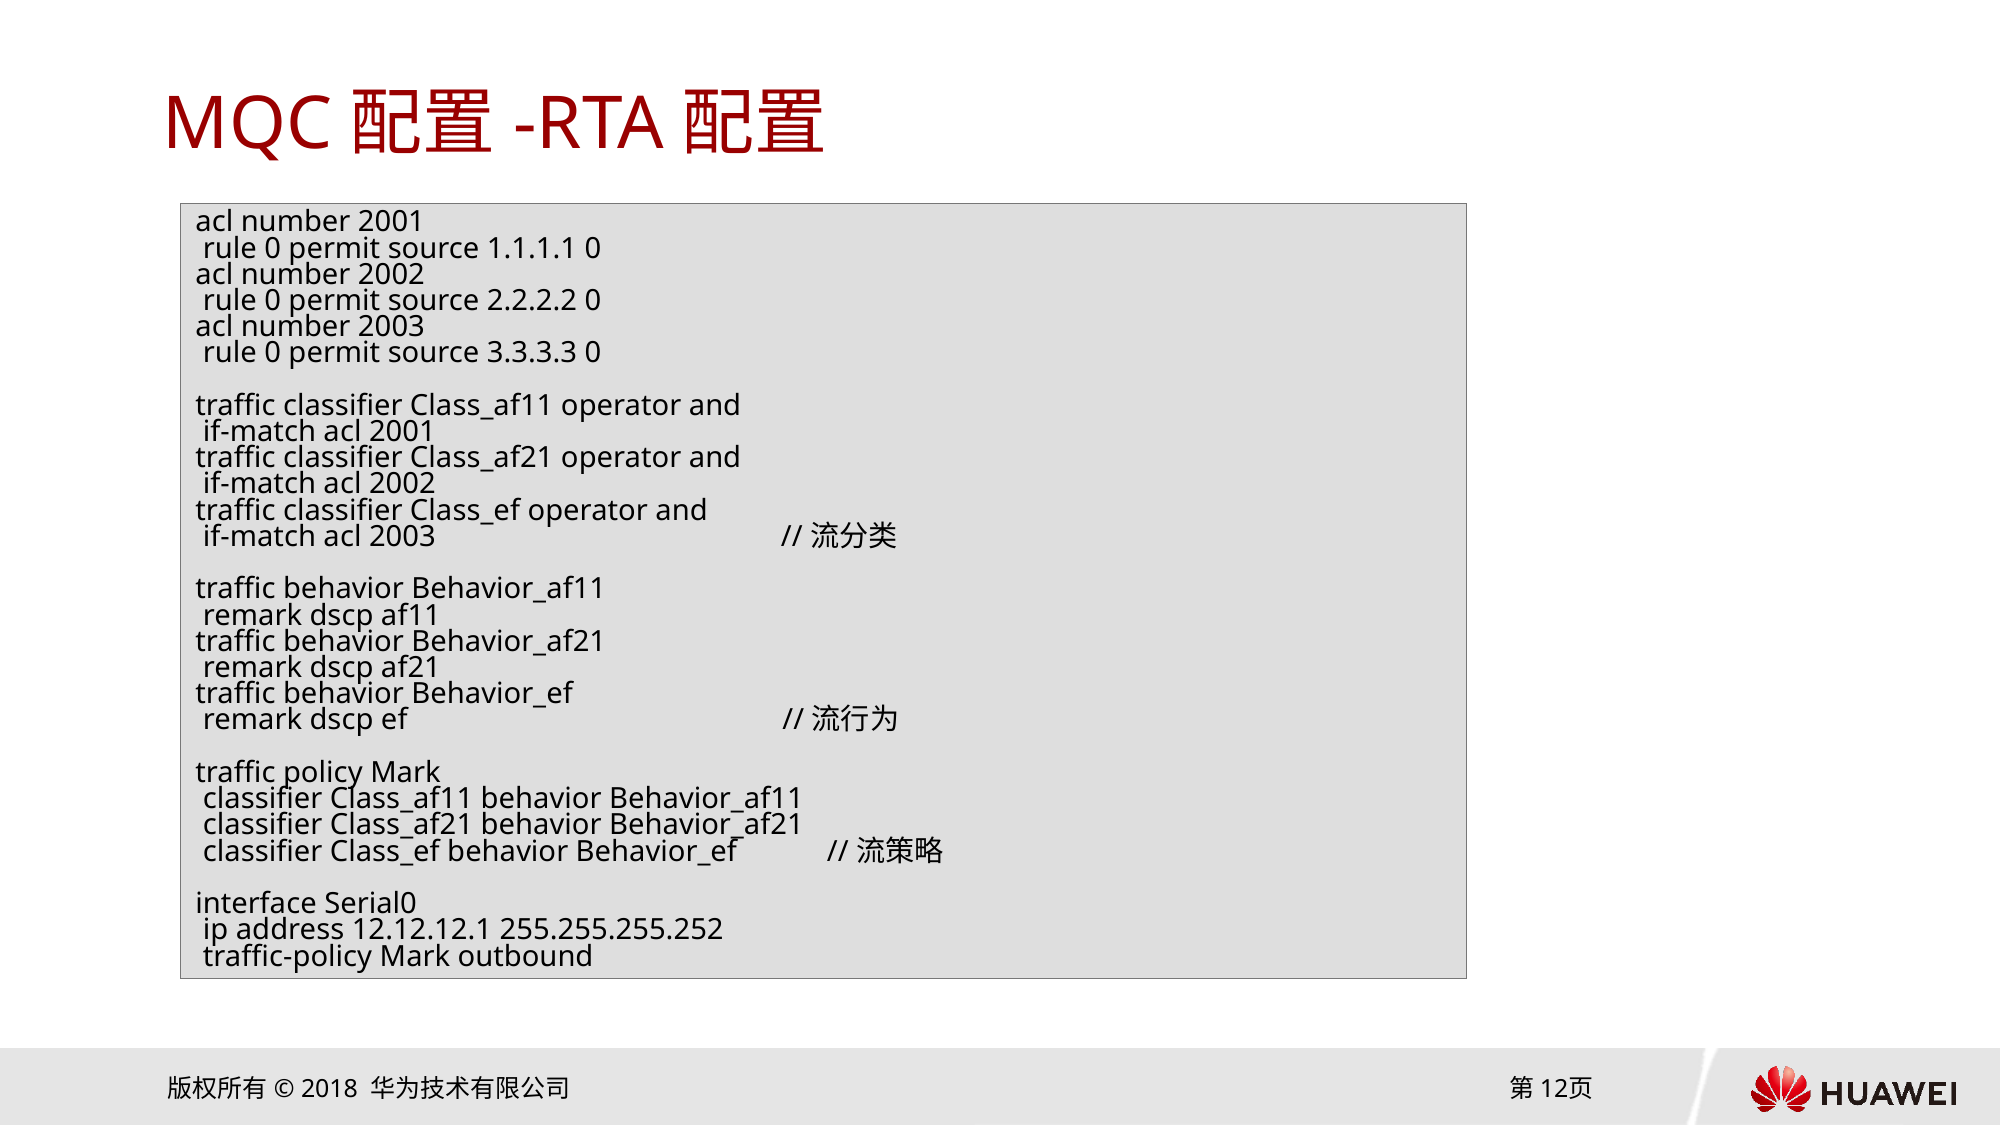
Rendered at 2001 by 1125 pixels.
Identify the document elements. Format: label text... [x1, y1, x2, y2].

title MQC配置-RTA配置 [149, 47, 1883, 191]
text_box acl number 2001 rule 0 permit source 1.1.1.1 0 acl number 2002 rule 0 permit source 2.2.2.2 0 acl number 2003 rule 0 permit source 3.3.3.3 0 traffic classifier Class_af11 operator and if-match acl 2001 traffic classifier Class_af21 operator and if-match acl 2002 traffic classifier Class_ef operator and if-match acl 2003 //流分类 traffic behavior Behavior_af11 remark dscp af11 traffic behavior Behavior_af21 remark dscp af21 traffic behavior Behavior_ef remark dscp ef //流行为 traffic policy Mark classifier Class_af11 behavior Behavior_af11 classifier Class_af21 behavior Behavior_af21 classifier Class_ef behavior Behavior_ef //流策略 interface Serial0 ip address 12.12.12.1 255.255.255.252 traffic-policy Mark outbound [180, 203, 1467, 979]
picture [0, 1048, 2000, 1125]
